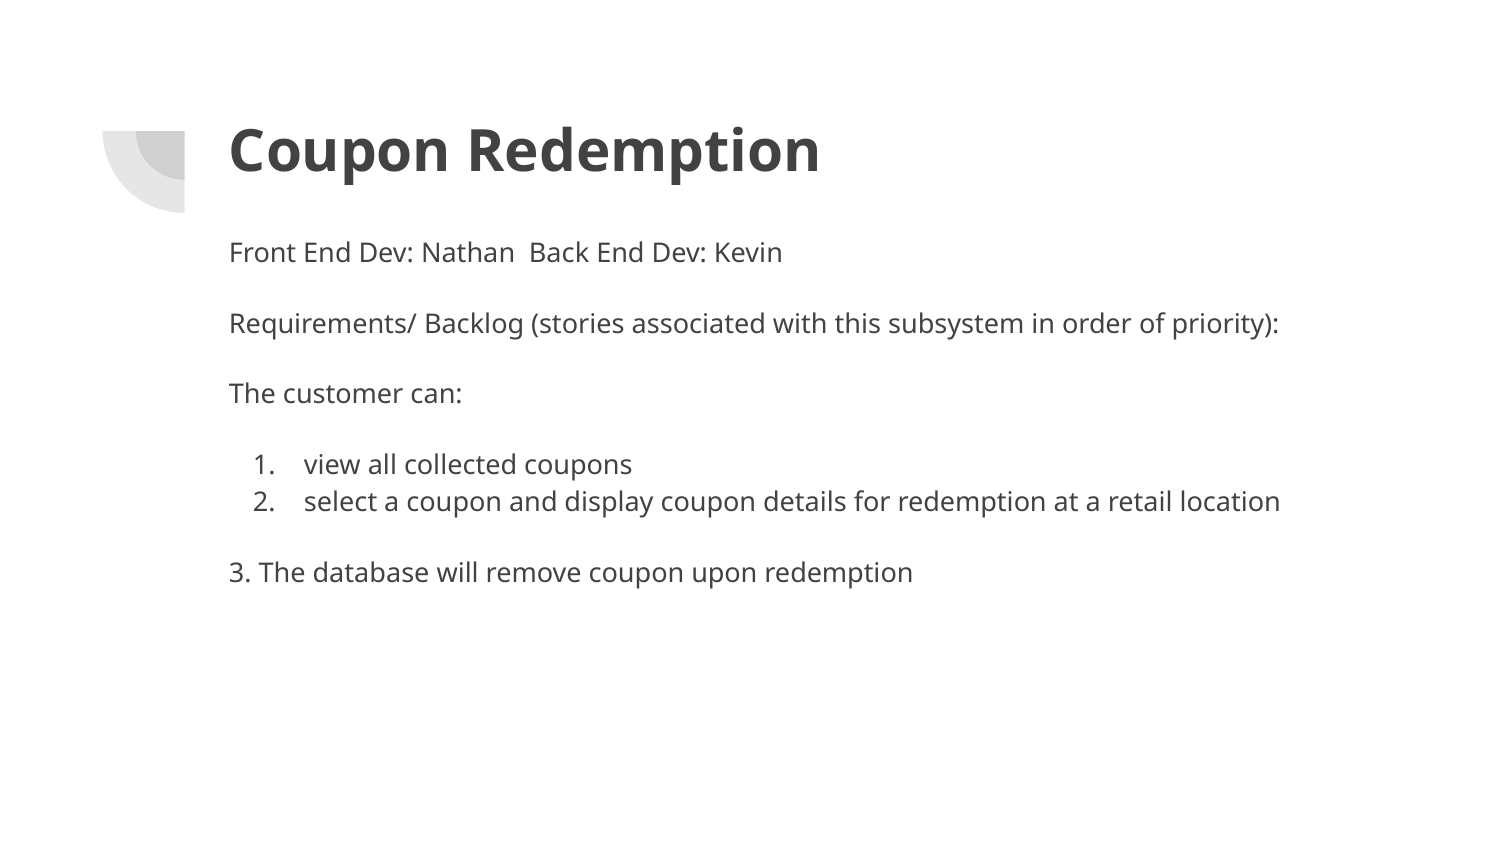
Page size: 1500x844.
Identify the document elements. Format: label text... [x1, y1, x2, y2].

list Front End Dev: Nathan Back End Dev: Kevin Requirements/ Backlog (stories associated with this subsystem in order of priority): The customer can: view all collected coupons select a coupon and display coupon details for redemption at a retail location 3. The database will remove coupon upon redemption [213, 215, 1368, 744]
title Coupon Redemption [213, 98, 1368, 215]
